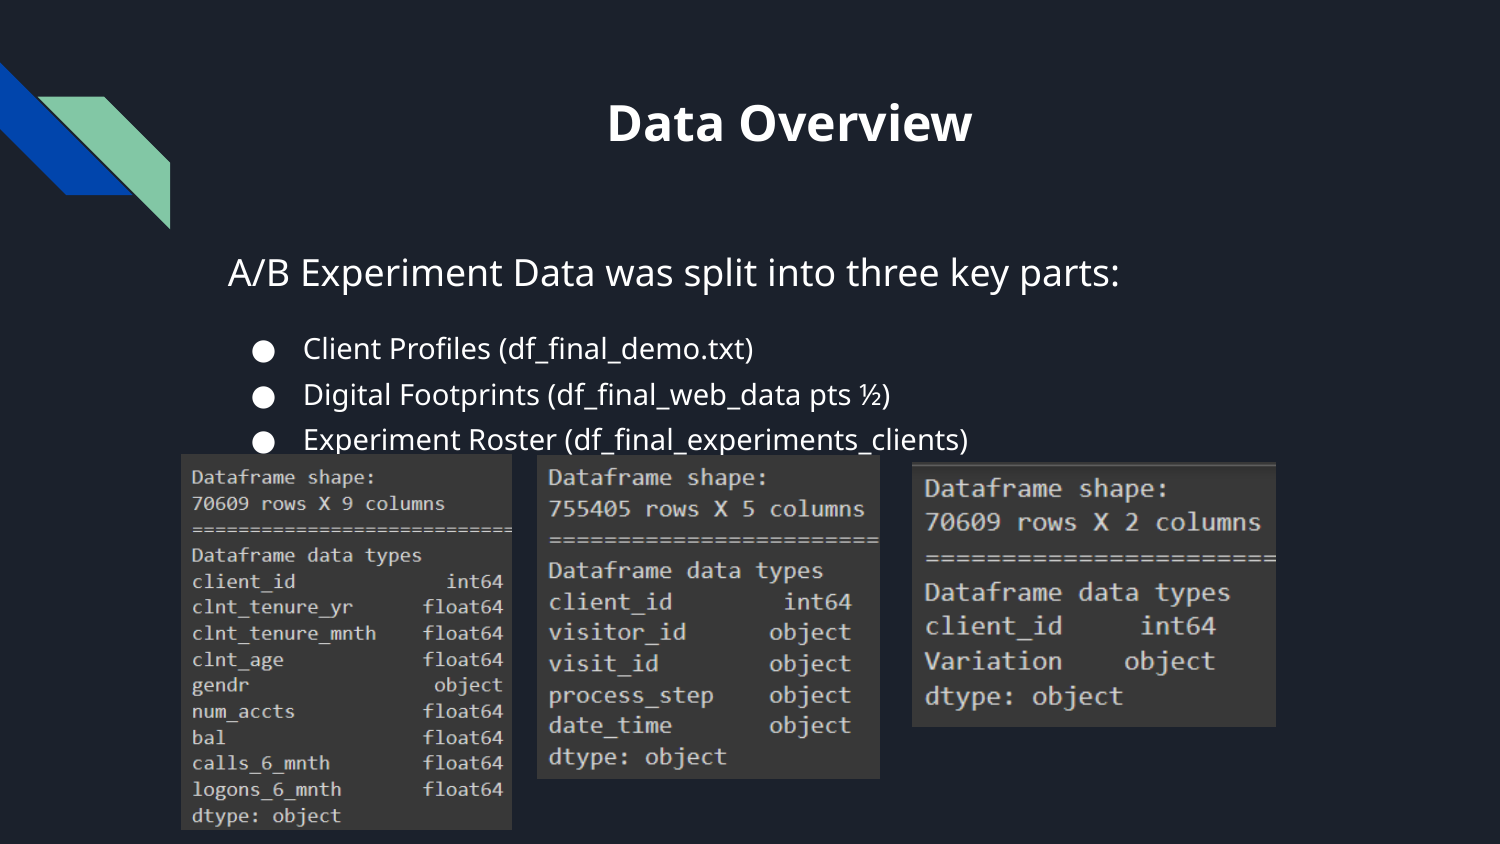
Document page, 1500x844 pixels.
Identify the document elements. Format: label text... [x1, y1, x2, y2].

list A/B Experiment Data was split into three key parts: Client Profiles (df_final_demo.txt) Digital Footprints (df_final_web_data pts ½) Experiment Roster (df_final_experiments_clients) [212, 223, 1368, 702]
picture [537, 455, 880, 780]
title Data Overview [212, 47, 1368, 197]
picture [181, 453, 513, 830]
picture [912, 462, 1276, 727]
